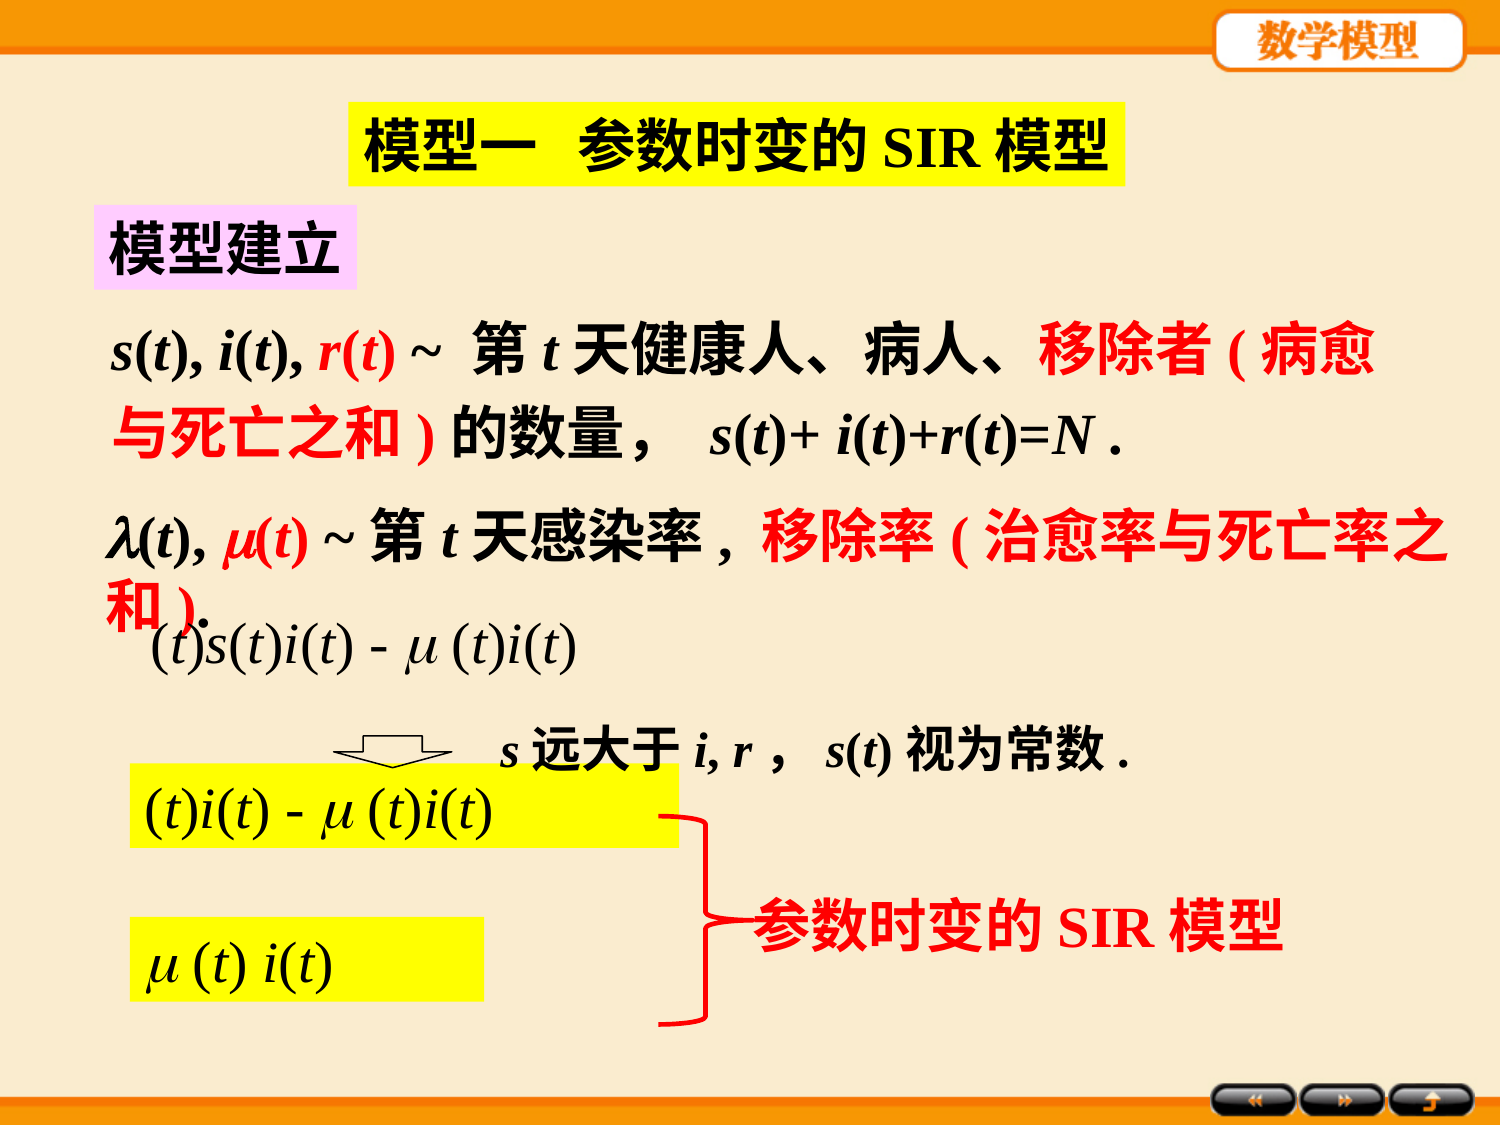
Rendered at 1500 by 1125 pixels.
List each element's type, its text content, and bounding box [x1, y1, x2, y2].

text_box s(t), i(t), r(t) ~ 第t天健康人、病人、移除者(病愈与死亡之和)的数量， s(t)+ i(t)+r(t)=N . [96, 290, 1404, 474]
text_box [658, 815, 1291, 1025]
text_box 模型一 参数时变的SIR模型 [348, 101, 1126, 187]
text_box (t), (t) ~第t天感染率, 移除率(治愈率与死亡率之和). [90, 491, 1473, 647]
picture [0, 1, 1500, 1125]
text_box 模型建立 [94, 204, 357, 290]
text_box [333, 709, 1155, 786]
